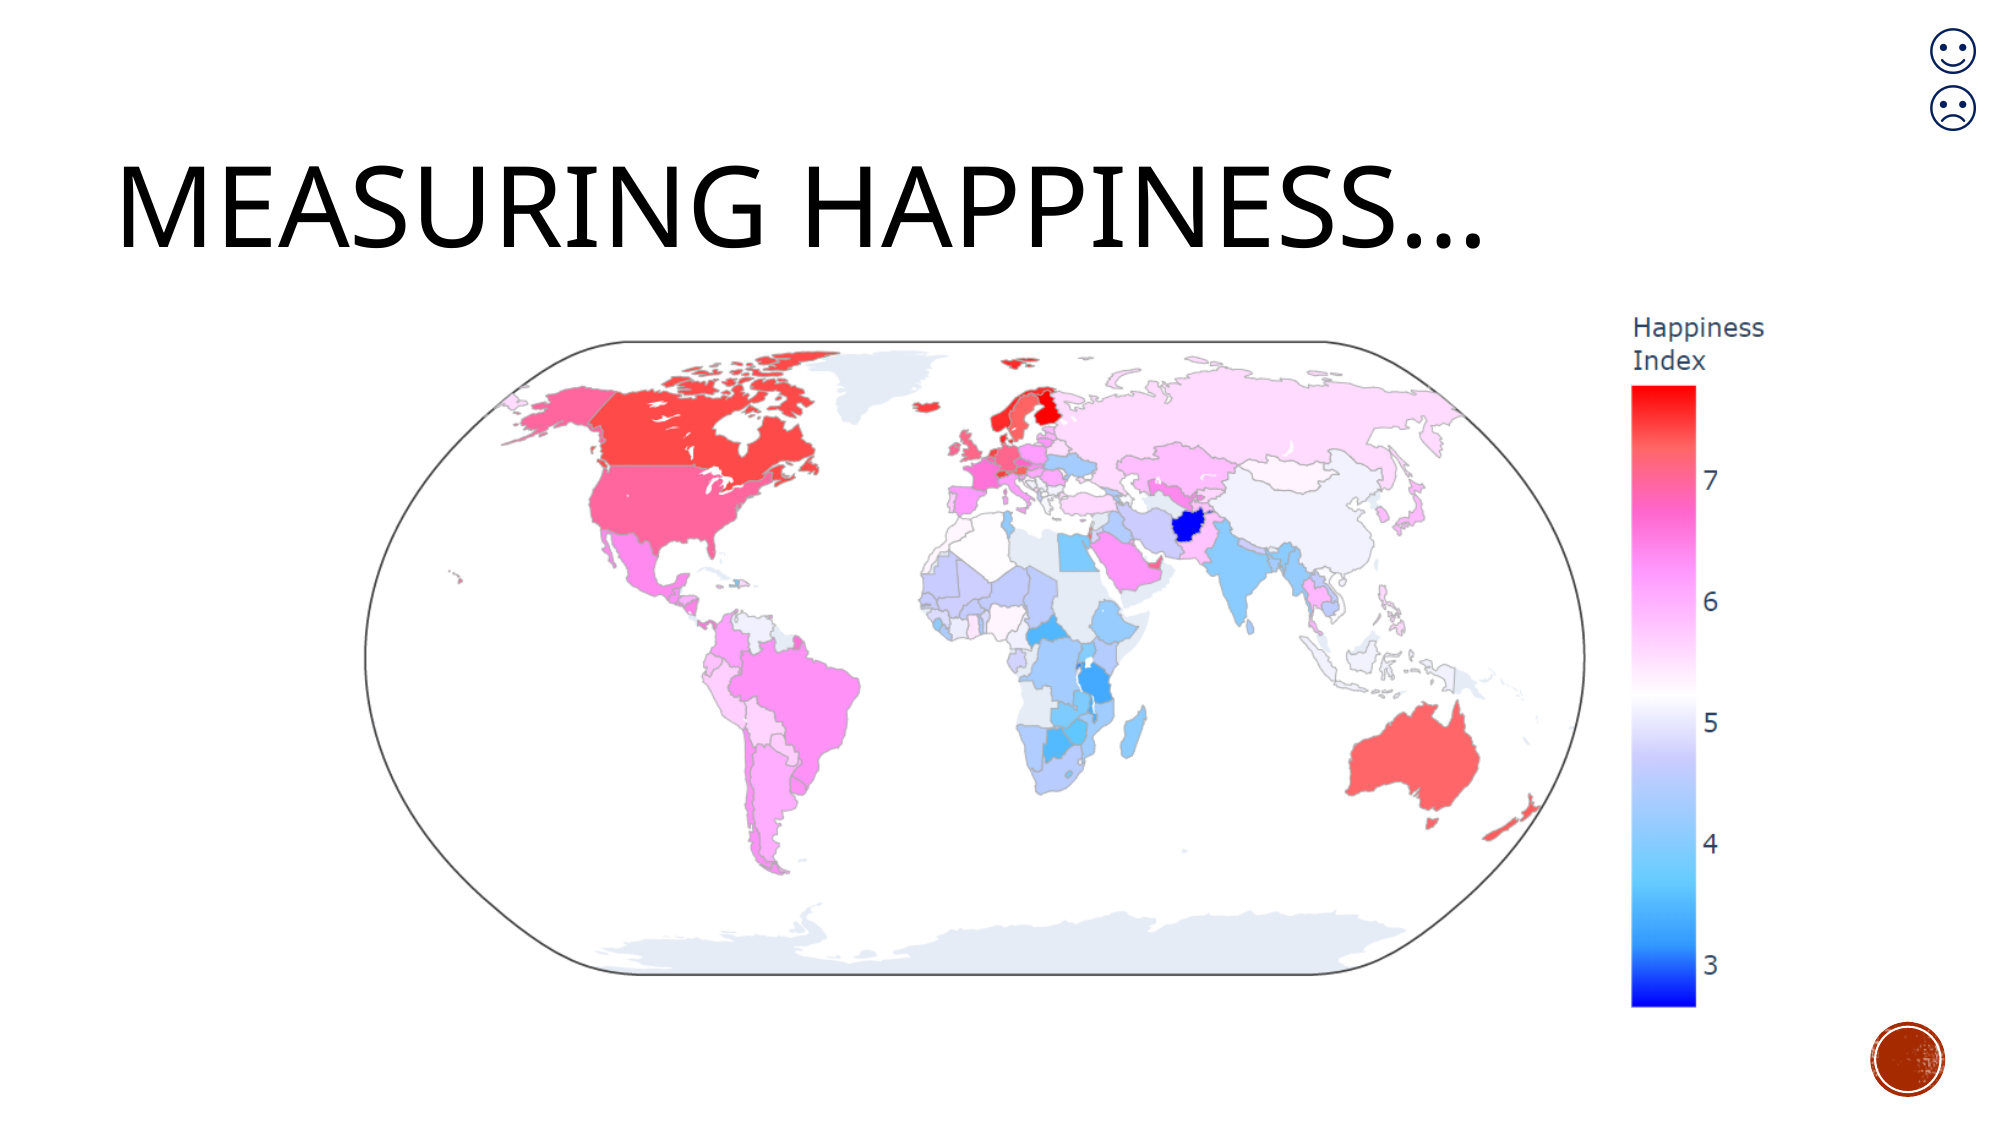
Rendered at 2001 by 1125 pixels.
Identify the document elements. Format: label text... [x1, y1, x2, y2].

picture [1924, 22, 1982, 137]
picture [353, 277, 1793, 1014]
title Measuring happiness… [98, 79, 1826, 344]
